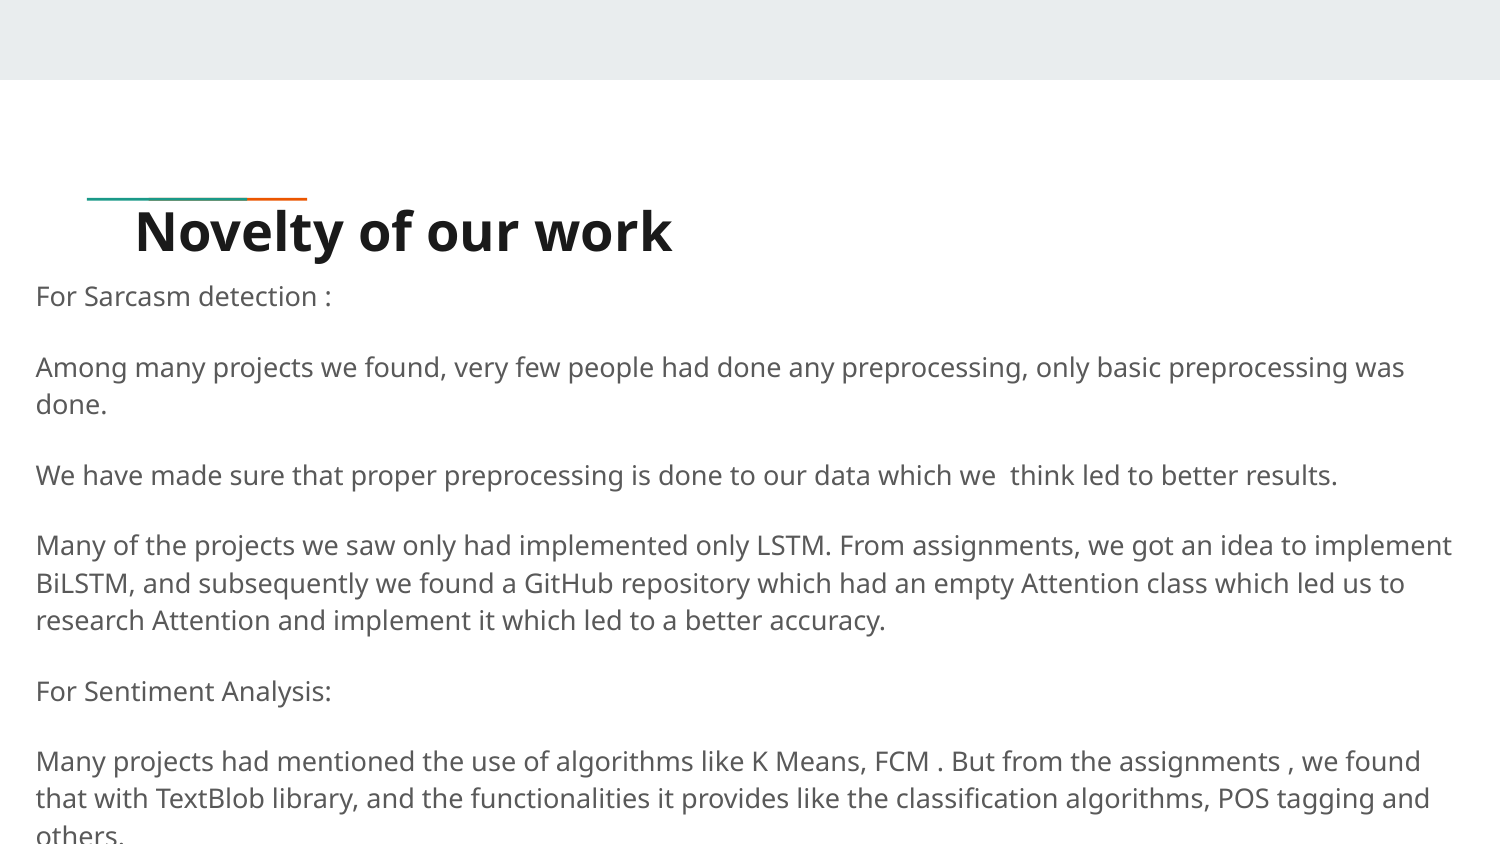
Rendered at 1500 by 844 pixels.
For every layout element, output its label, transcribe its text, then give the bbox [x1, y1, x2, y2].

title Novelty of our work [119, 182, 1381, 259]
list For Sarcasm detection : Among many projects we found, very few people had done any preprocessing, only basic preprocessing was done. We have made sure that proper preprocessing is done to our data which we think led to better results. Many of the projects we saw only had implemented only LSTM. From assignments, we got an idea to implement BiLSTM, and subsequently we found a GitHub repository which had an empty Attention class which led us to research Attention and implement it which led to a better accuracy. For Sentiment Analysis: Many projects had mentioned the use of algorithms like K Means, FCM . But from the assignments , we found that with TextBlob library, and the functionalities it provides like the classification algorithms, POS tagging and others. And thus we used TextBlob library for our sentiment analysis, which led to a good result. [20, 259, 1478, 807]
